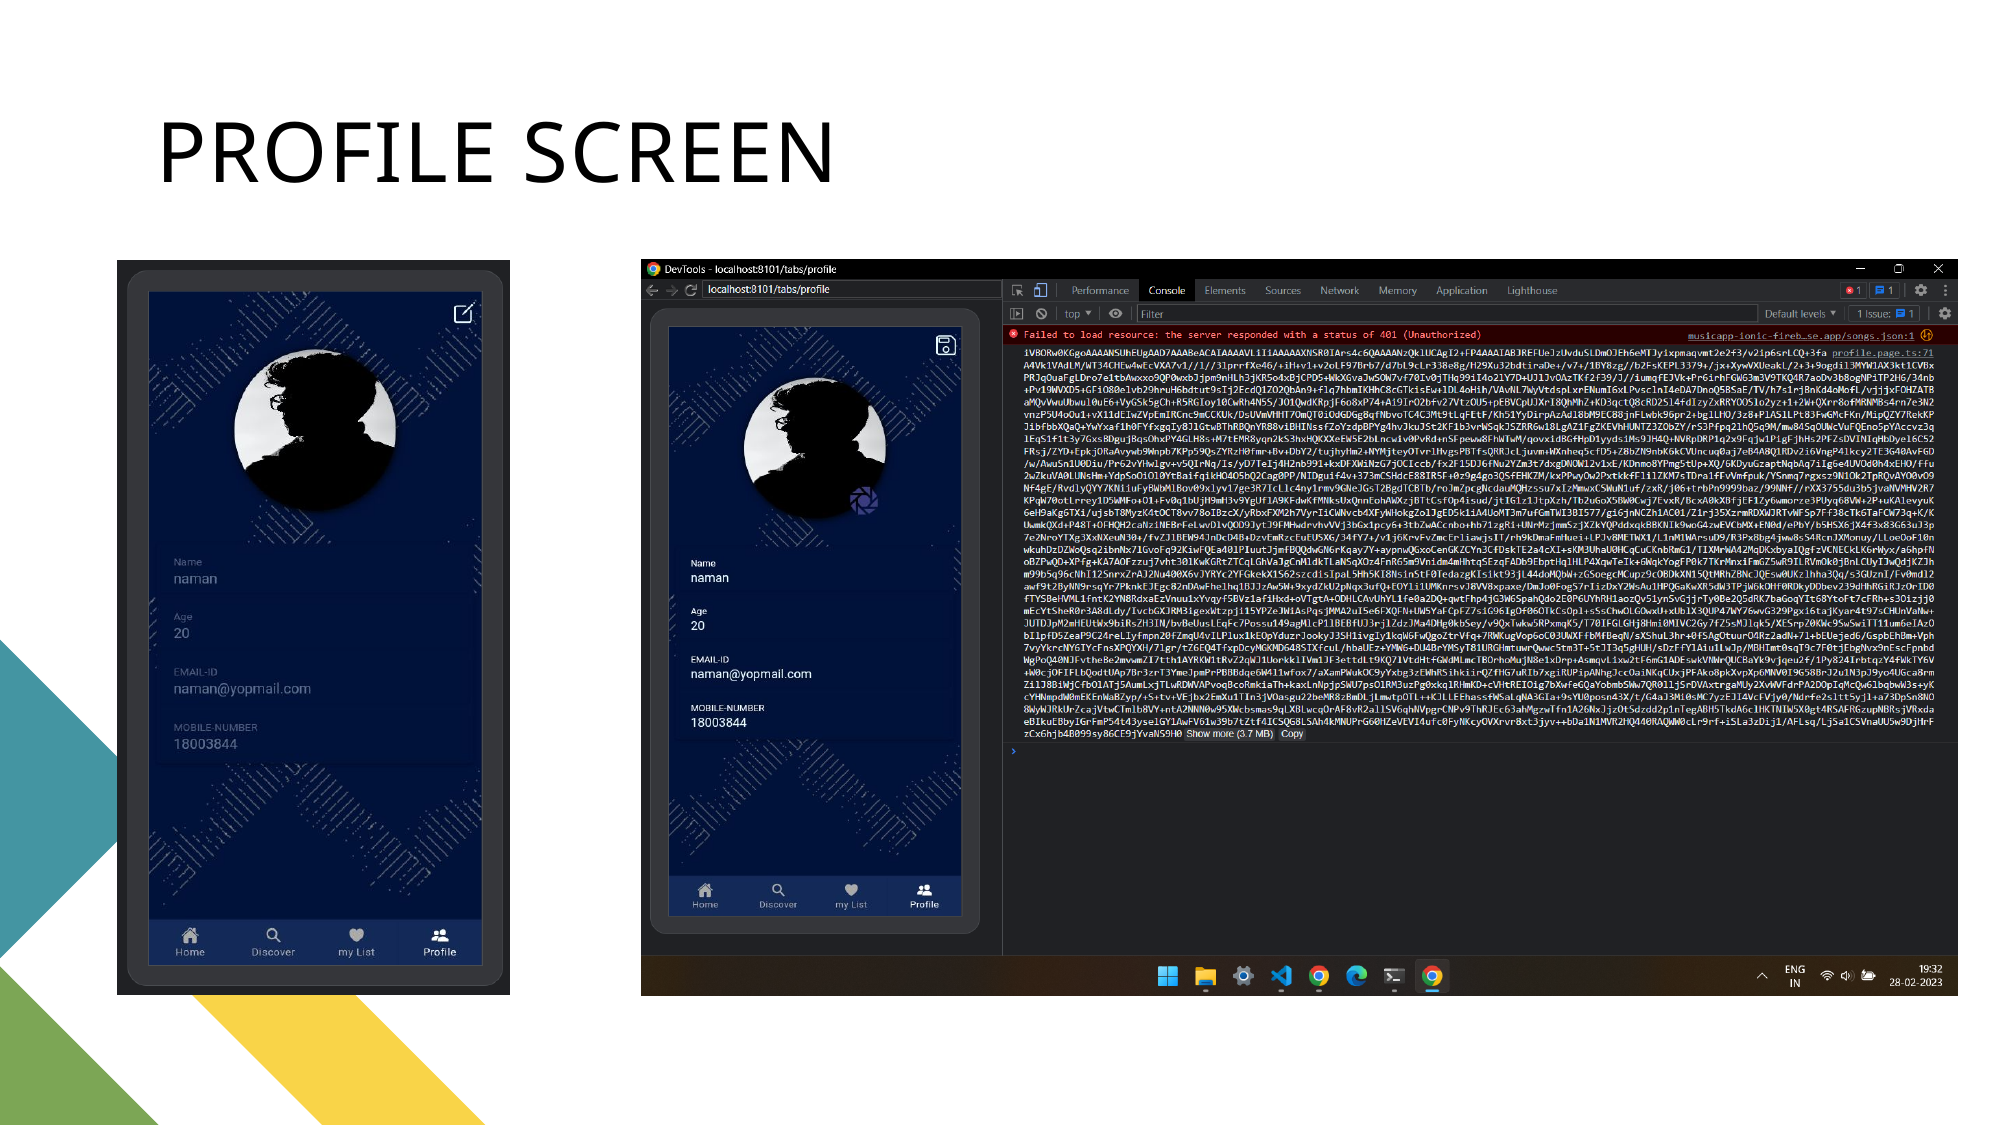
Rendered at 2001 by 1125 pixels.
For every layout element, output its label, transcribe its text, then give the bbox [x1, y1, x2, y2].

picture [641, 259, 1958, 996]
picture [117, 260, 510, 995]
title PROFILE SCREEN [156, 6, 1601, 291]
